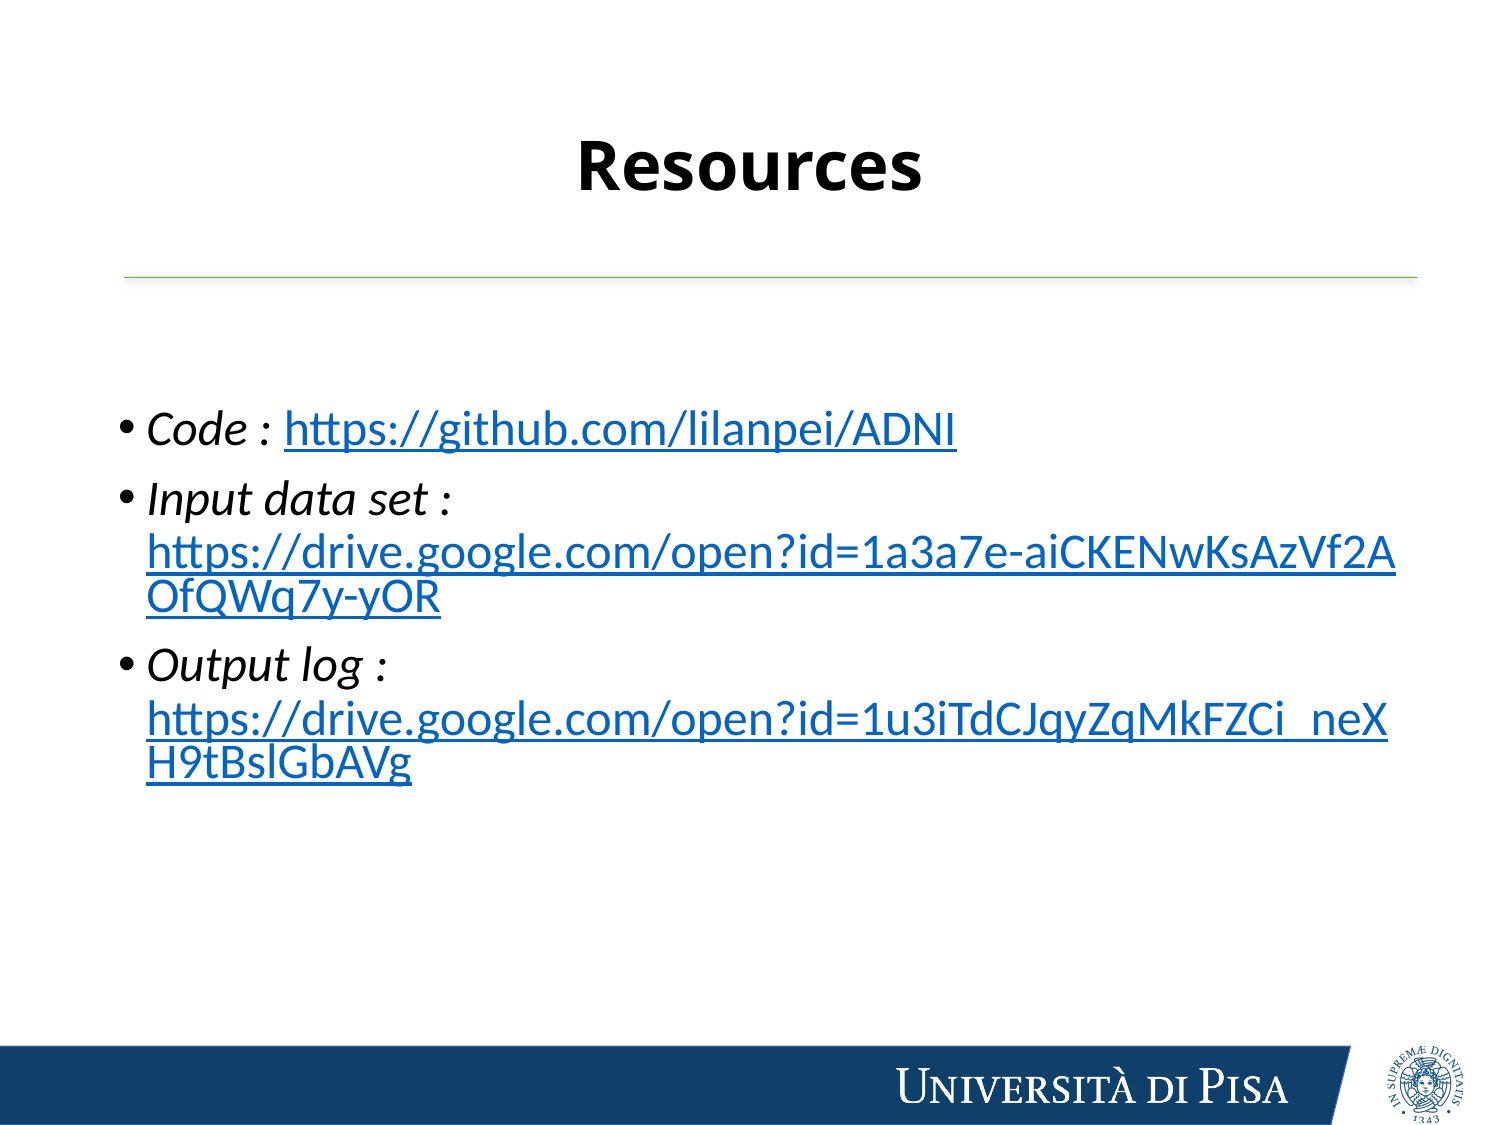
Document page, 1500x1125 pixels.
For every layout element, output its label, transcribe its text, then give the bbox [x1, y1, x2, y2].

picture [895, 1066, 1289, 1103]
title Resources [103, 59, 1397, 278]
text_box [0, 1045, 1352, 1125]
picture [1387, 1046, 1463, 1123]
list Code : https://github.com/lilanpei/ADNI Input data set : https://drive.google.com/open?id=1a3a7e-aiCKENwKsAzVf2AOfQWq7y-yOR Output log : https://drive.google.com/open?id=1u3iTdCJqyZqMkFZCi_neXH9tBslGbAVg [103, 394, 1416, 825]
